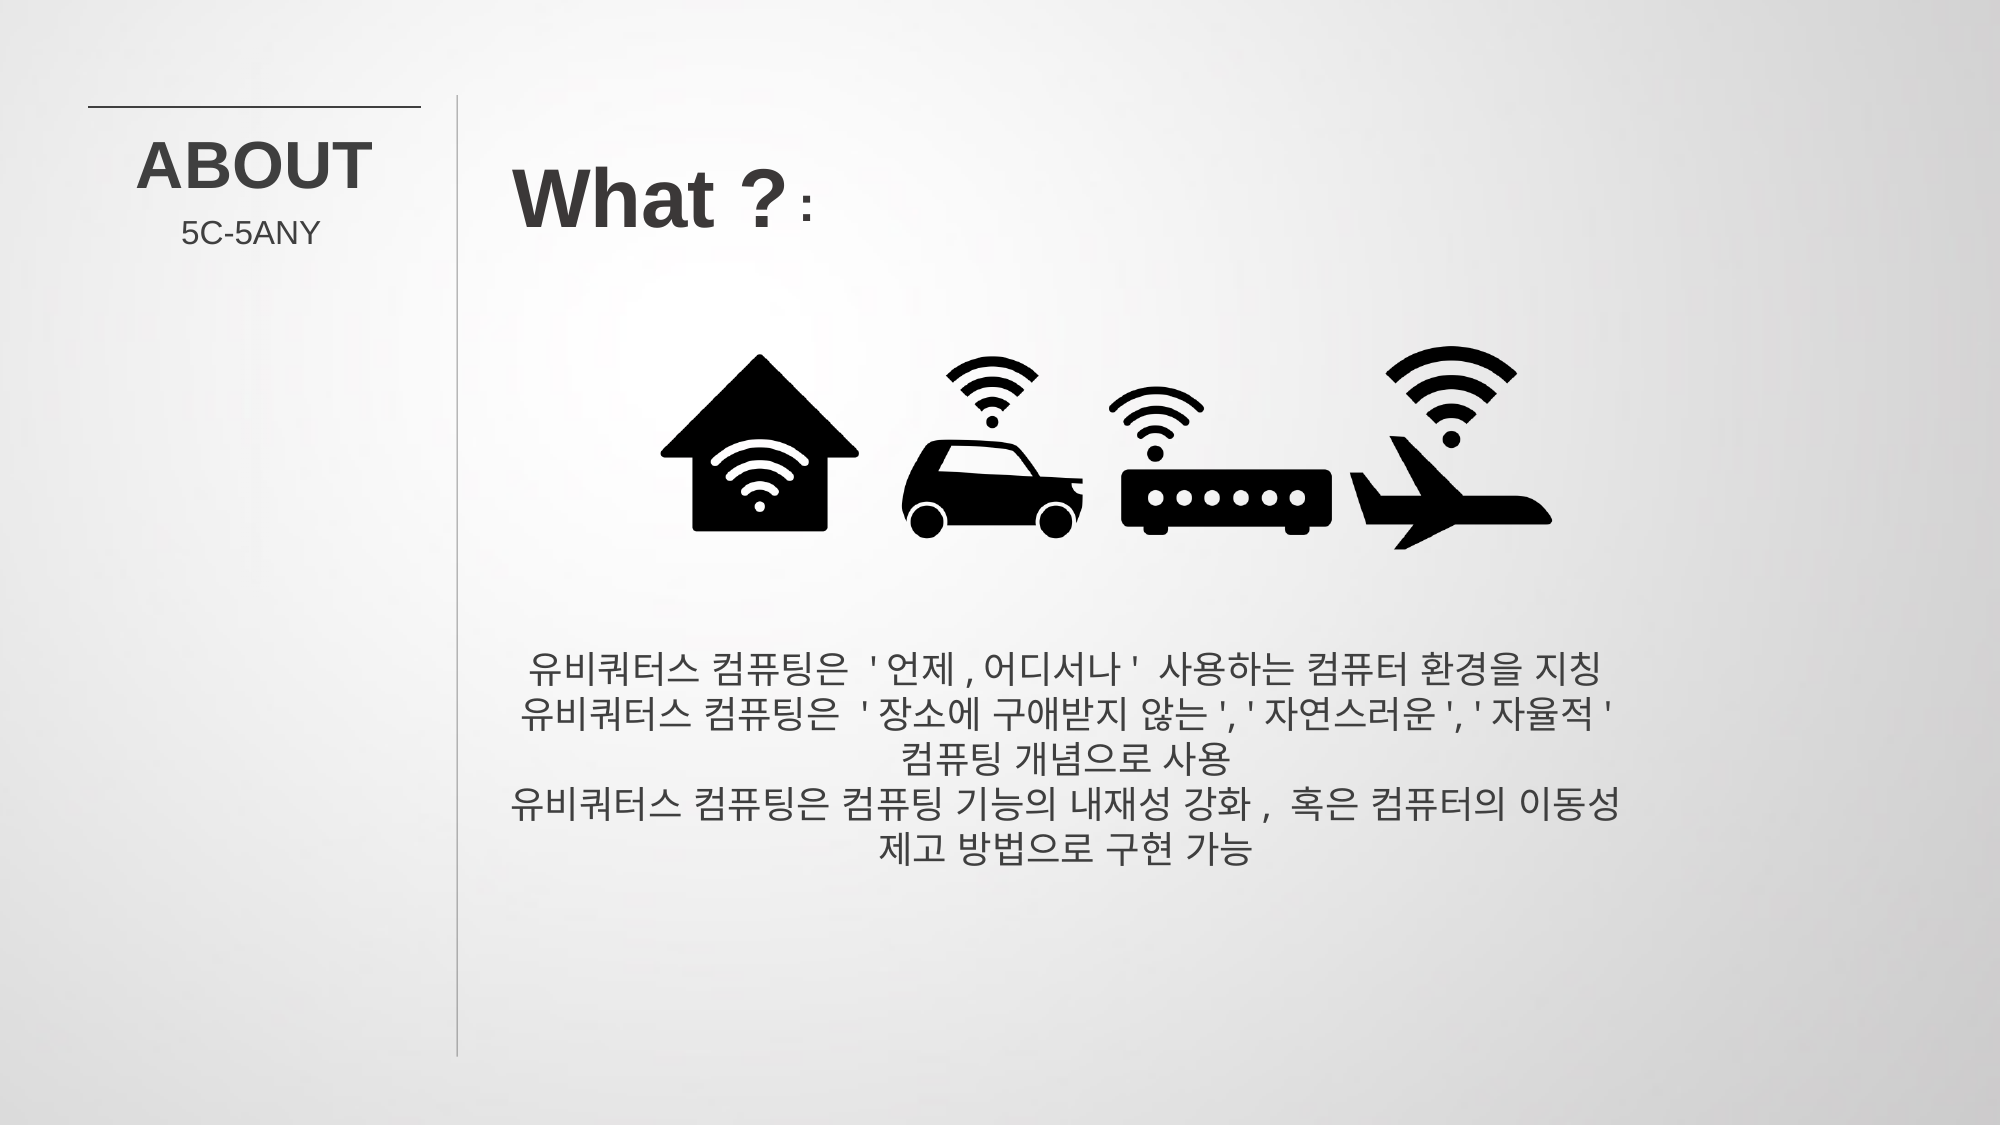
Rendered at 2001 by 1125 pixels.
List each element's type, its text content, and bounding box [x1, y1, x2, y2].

text_box ABOUT [121, 114, 389, 209]
text_box 유비쿼터스 컴퓨팅은 '언제,어디서나' 사용하는 컴퓨터 환경을 지칭 유비쿼터스 컴퓨팅은 '장소에 구애받지 않는', '자연스러운', '자율적' 컴퓨팅 개념으로 사용 유비쿼터스 컴퓨팅은 컴퓨팅 기능의 내재성 강화, 혹은 컴퓨터의 이동성 제고 방법으로 구현 가능 [492, 638, 1640, 879]
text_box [495, 136, 845, 253]
picture [0, 0, 2000, 1125]
text_box 5C-5ANY [166, 203, 337, 259]
